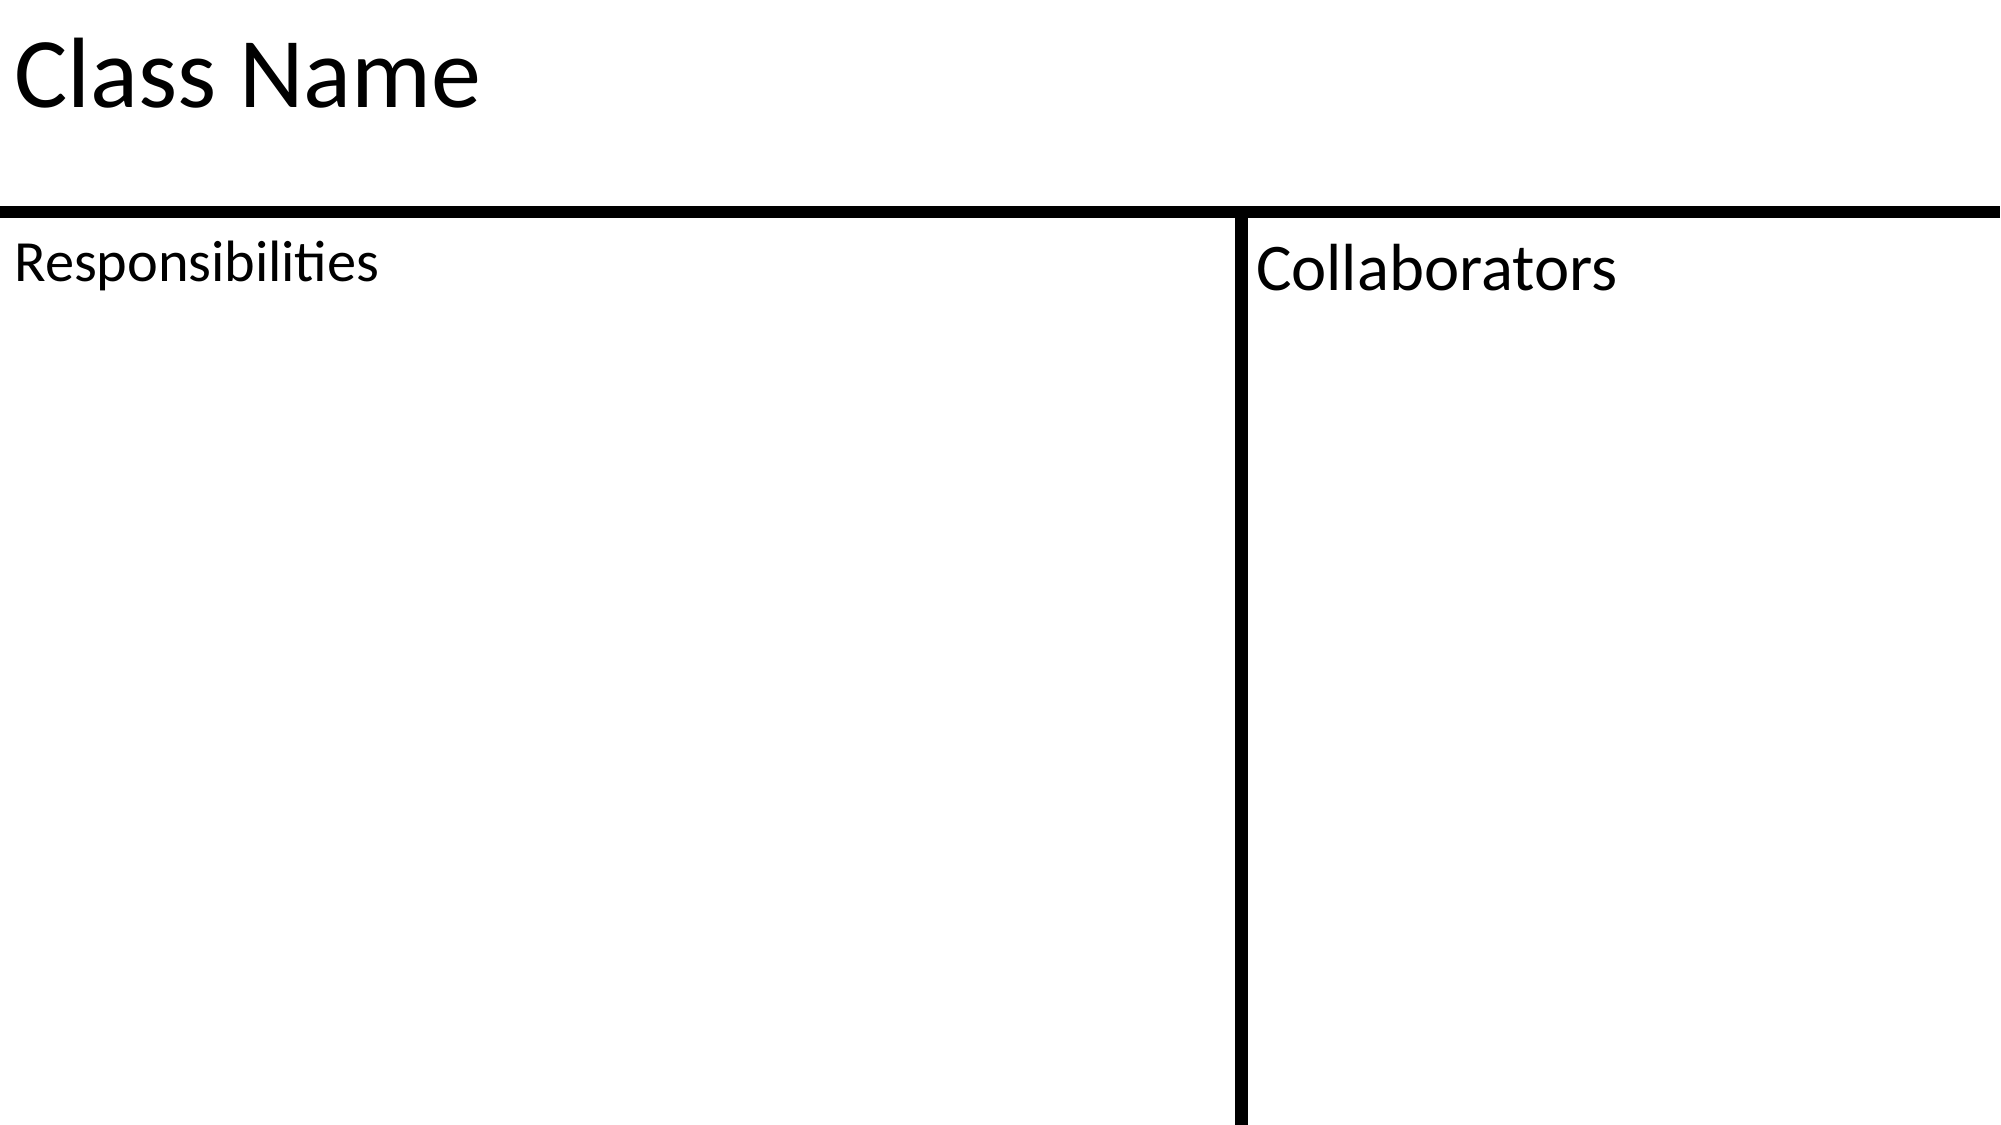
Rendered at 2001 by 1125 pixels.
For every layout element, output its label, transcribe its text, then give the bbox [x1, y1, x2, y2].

text_box Responsibilities [0, 216, 1241, 381]
text_box Collaborators [1242, 216, 2000, 311]
text_box Class Name [0, 0, 2000, 135]
